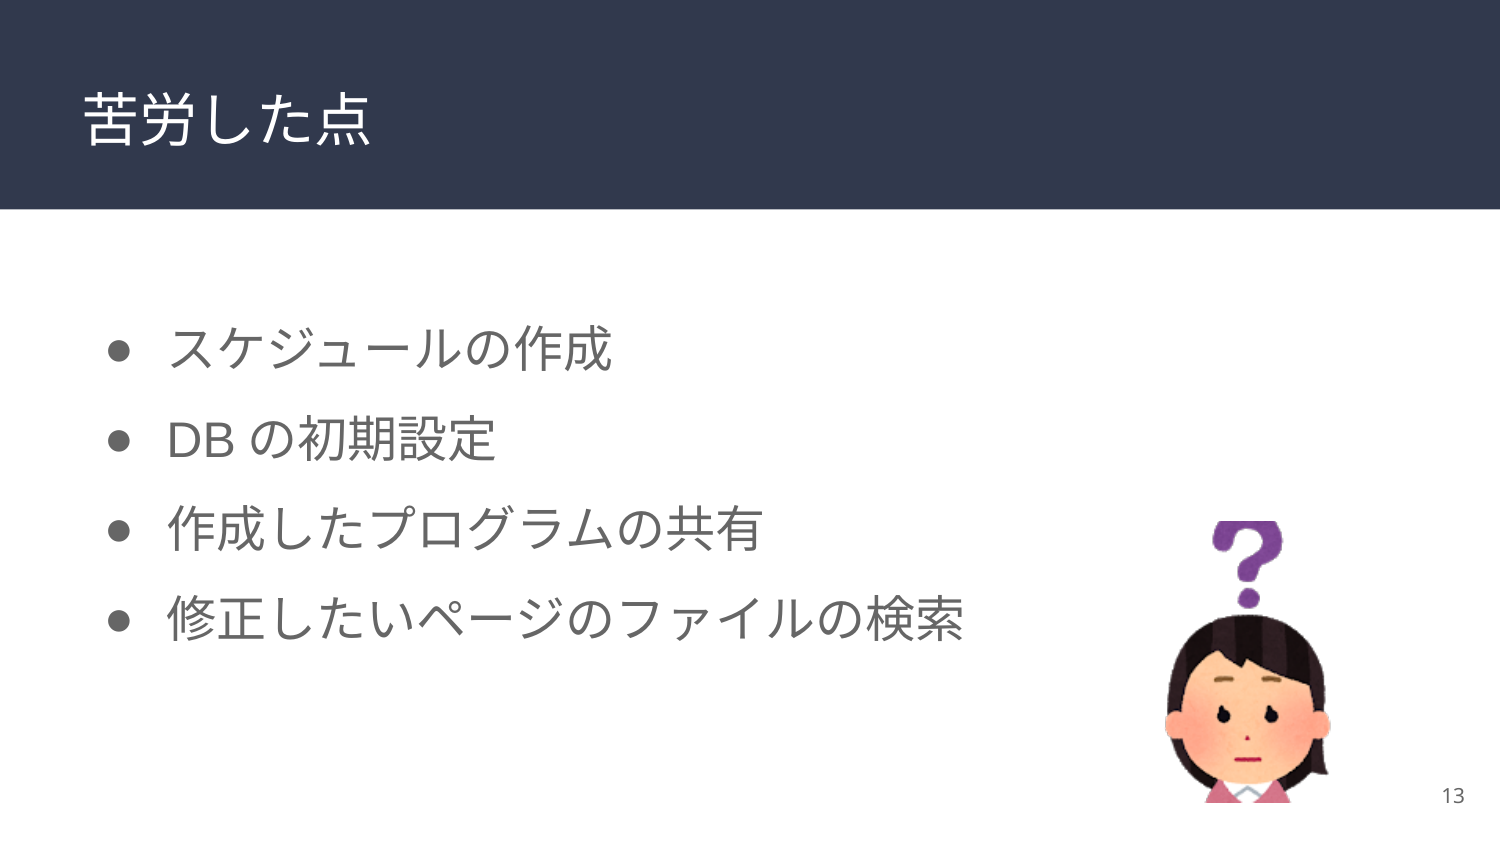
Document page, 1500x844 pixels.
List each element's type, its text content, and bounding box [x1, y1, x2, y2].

text_box スケジュールの作成 DBの初期設定 作成したプログラムの共有 修正したいページのファイルの検索 [76, 272, 1319, 794]
picture [1108, 521, 1391, 803]
title 苦労した点 [66, 68, 1465, 163]
slide_number ‹#› [1389, 764, 1480, 830]
